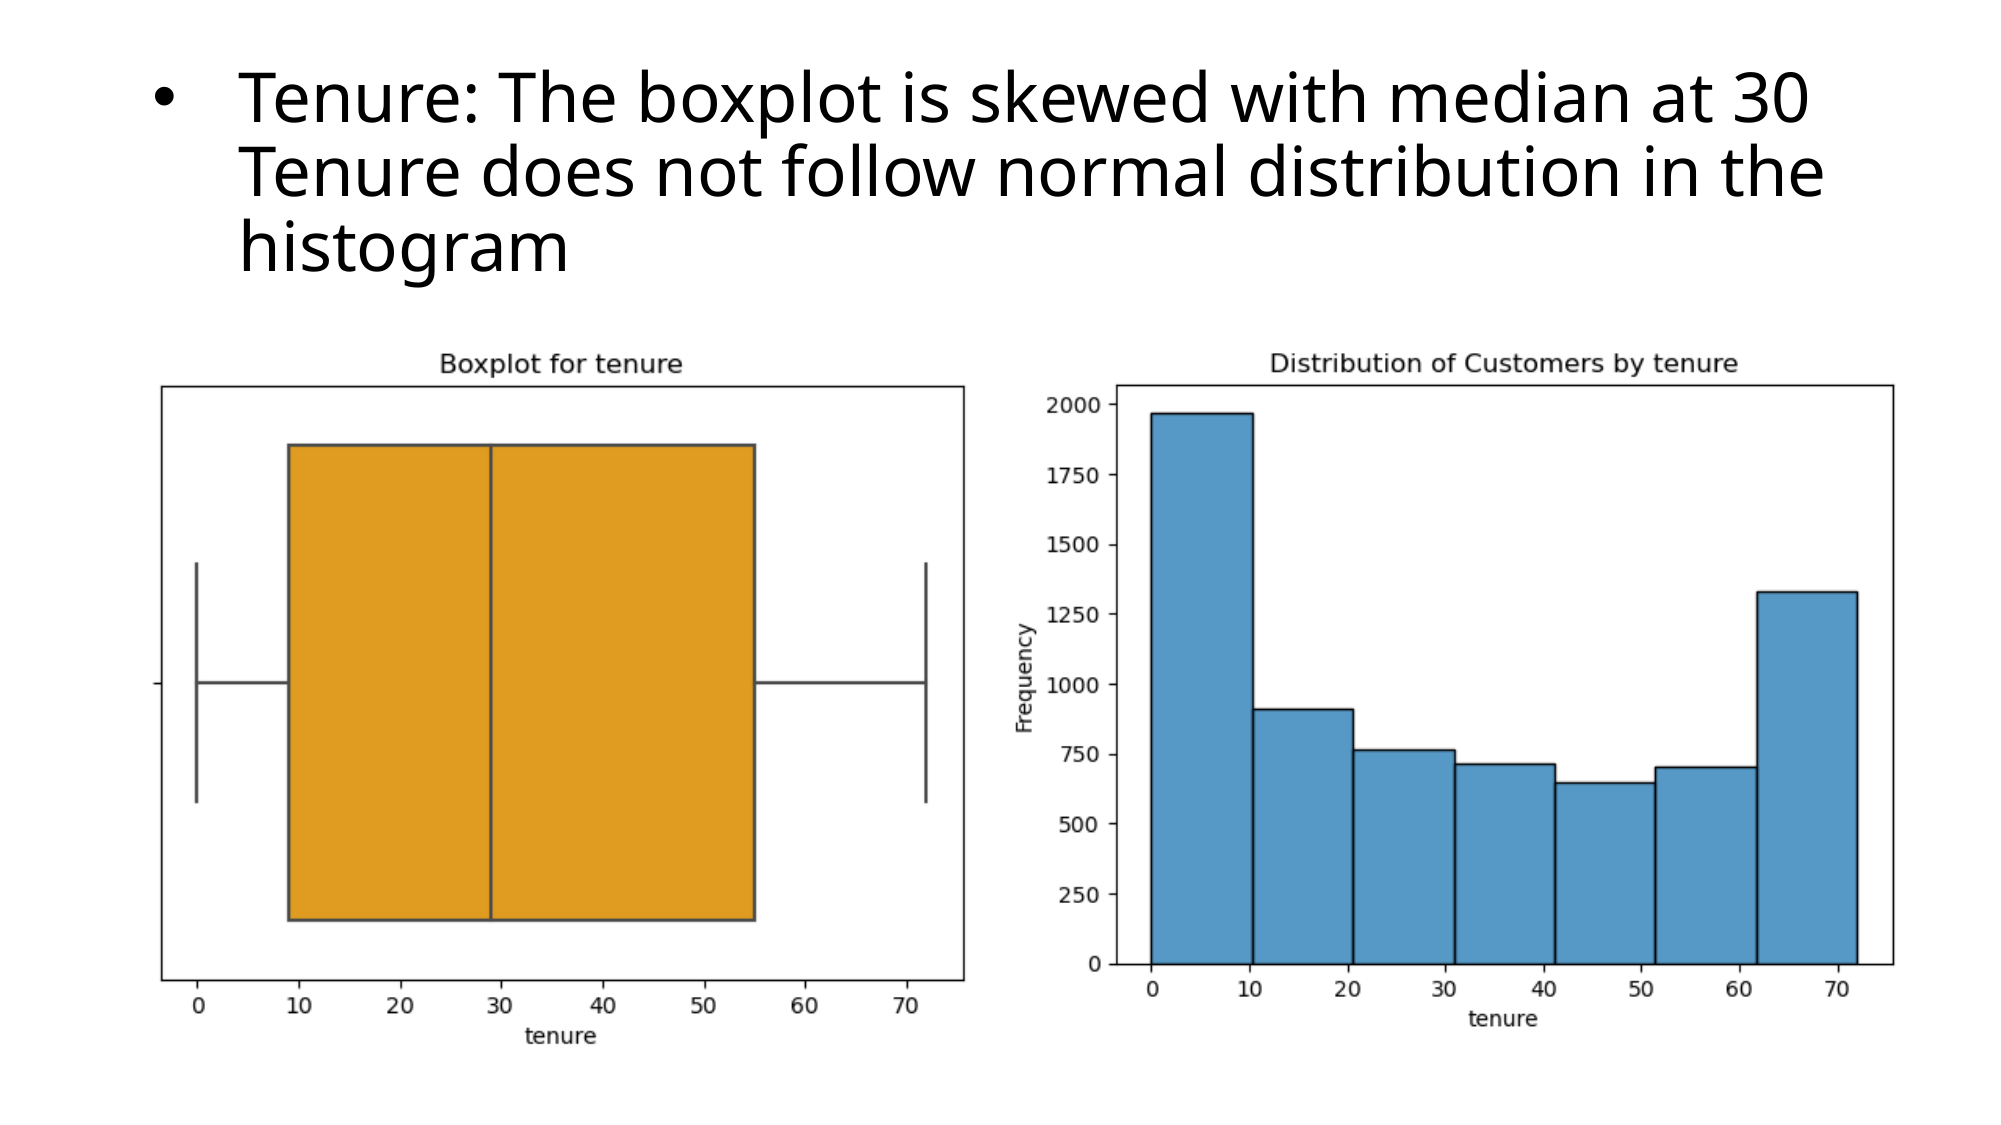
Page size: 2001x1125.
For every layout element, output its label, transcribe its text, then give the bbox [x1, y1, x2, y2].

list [136, 338, 978, 1066]
title Tenure: The boxplot is skewed with median at 30 Tenure does not follow normal distribution in the histogram [137, 29, 1863, 320]
picture [999, 338, 1907, 1047]
